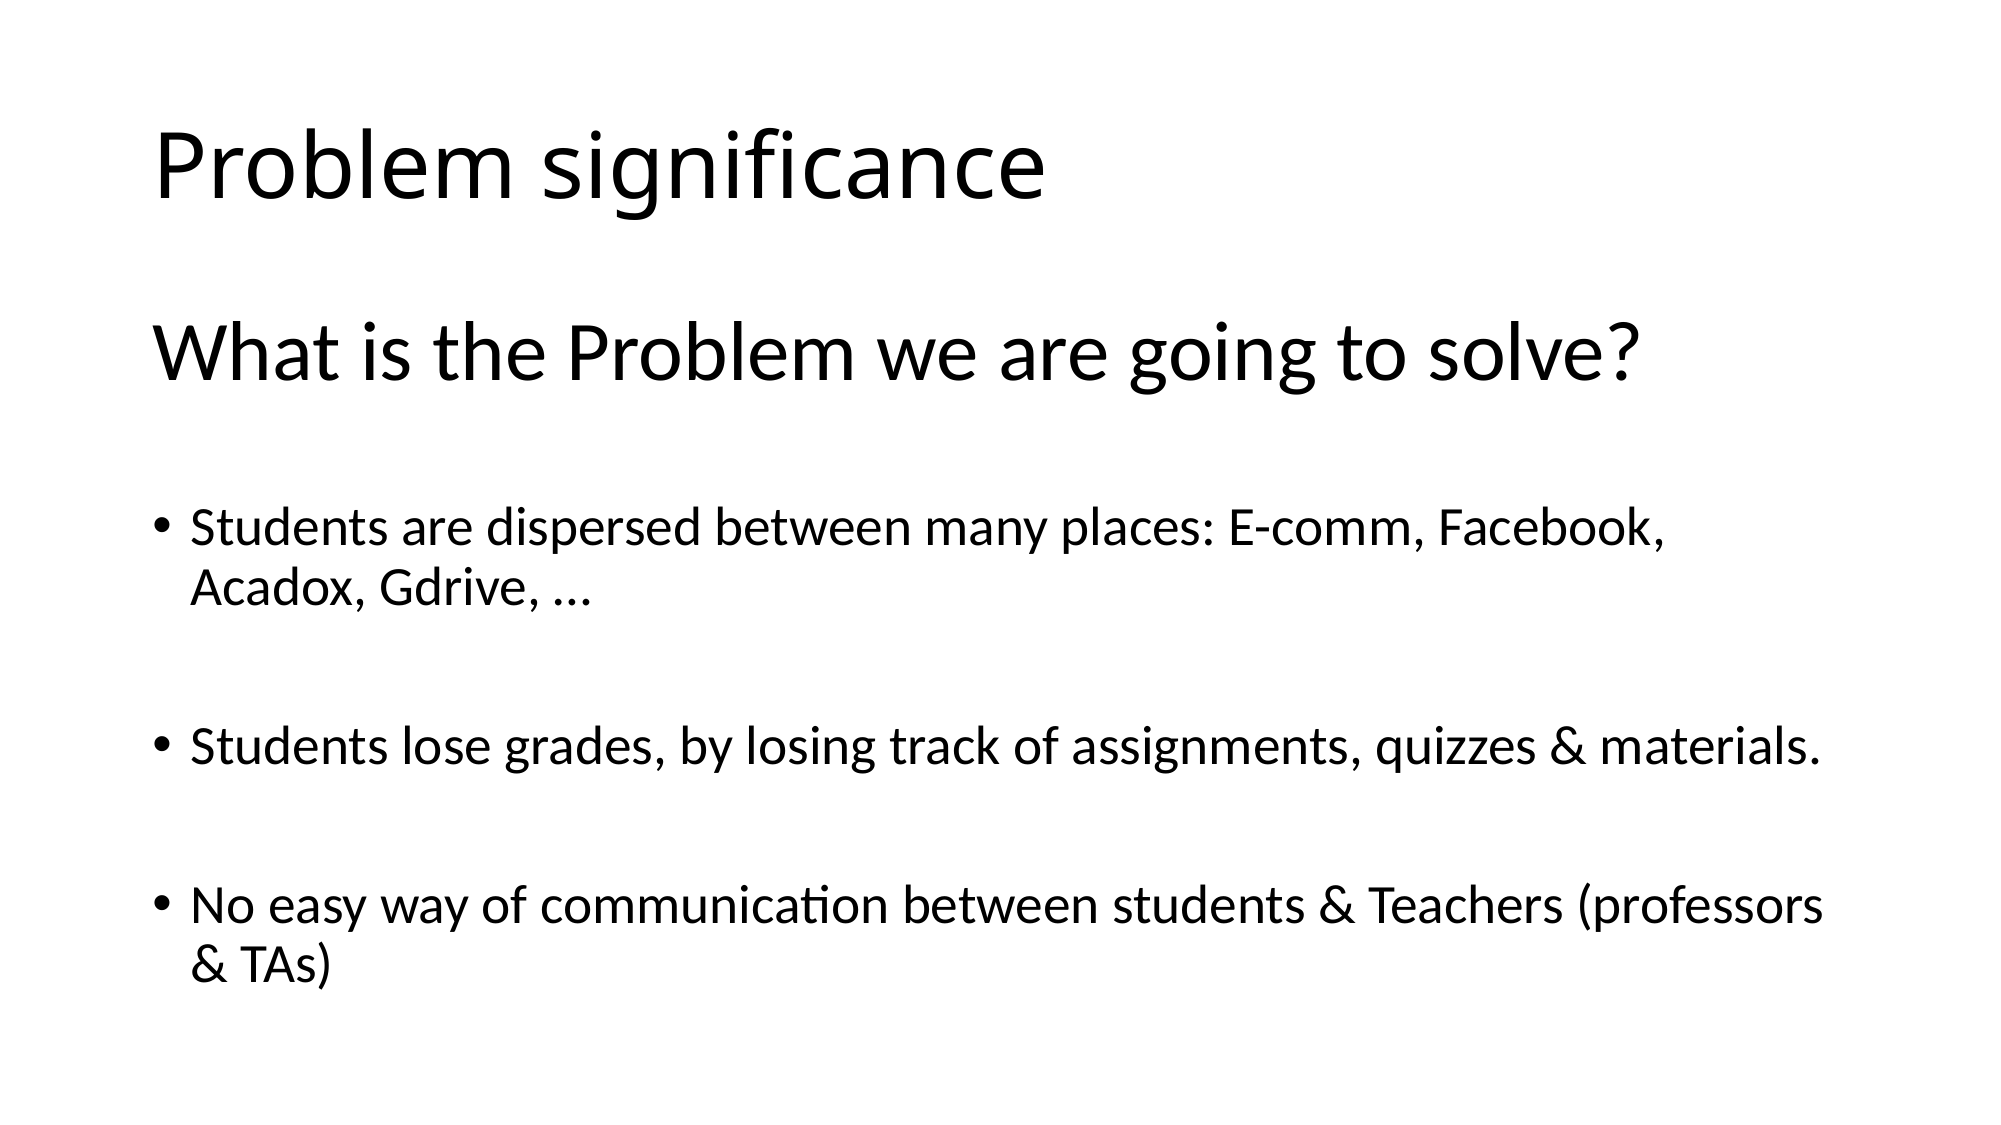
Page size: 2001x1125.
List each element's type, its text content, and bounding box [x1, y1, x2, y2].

title Problem significance [137, 59, 1863, 278]
list What is the Problem we are going to solve? Students are dispersed between many places: E-comm, Facebook, Acadox, Gdrive, … Students lose grades, by losing track of assignments, quizzes & materials. No easy way of communication between students & Teachers (professors & TAs) [137, 299, 1863, 1014]
